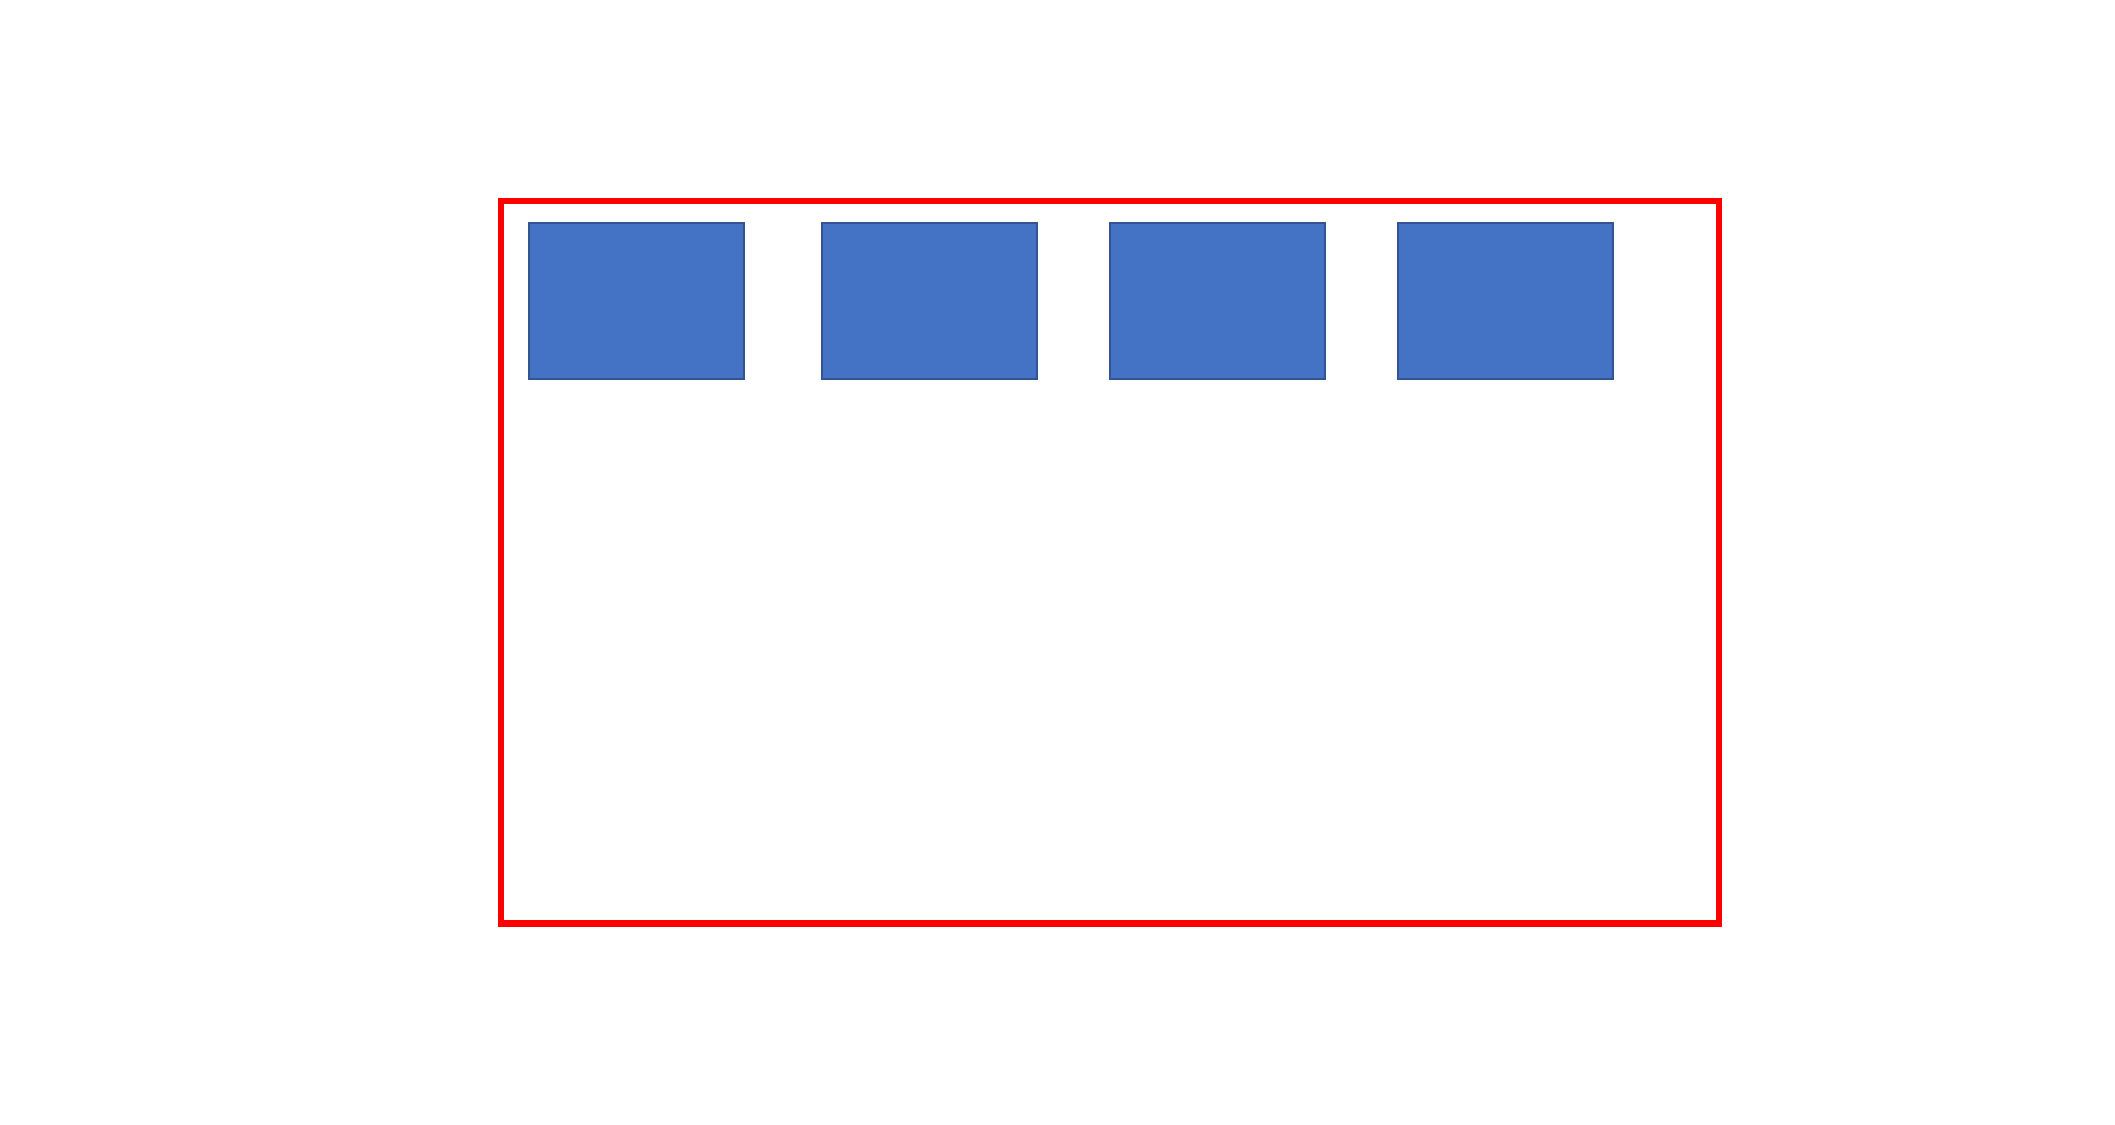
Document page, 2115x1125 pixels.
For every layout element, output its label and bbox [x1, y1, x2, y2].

text_box [1397, 222, 1614, 380]
text_box [821, 222, 1038, 380]
text_box [500, 200, 1720, 925]
text_box [528, 222, 745, 380]
text_box [1109, 222, 1326, 380]
